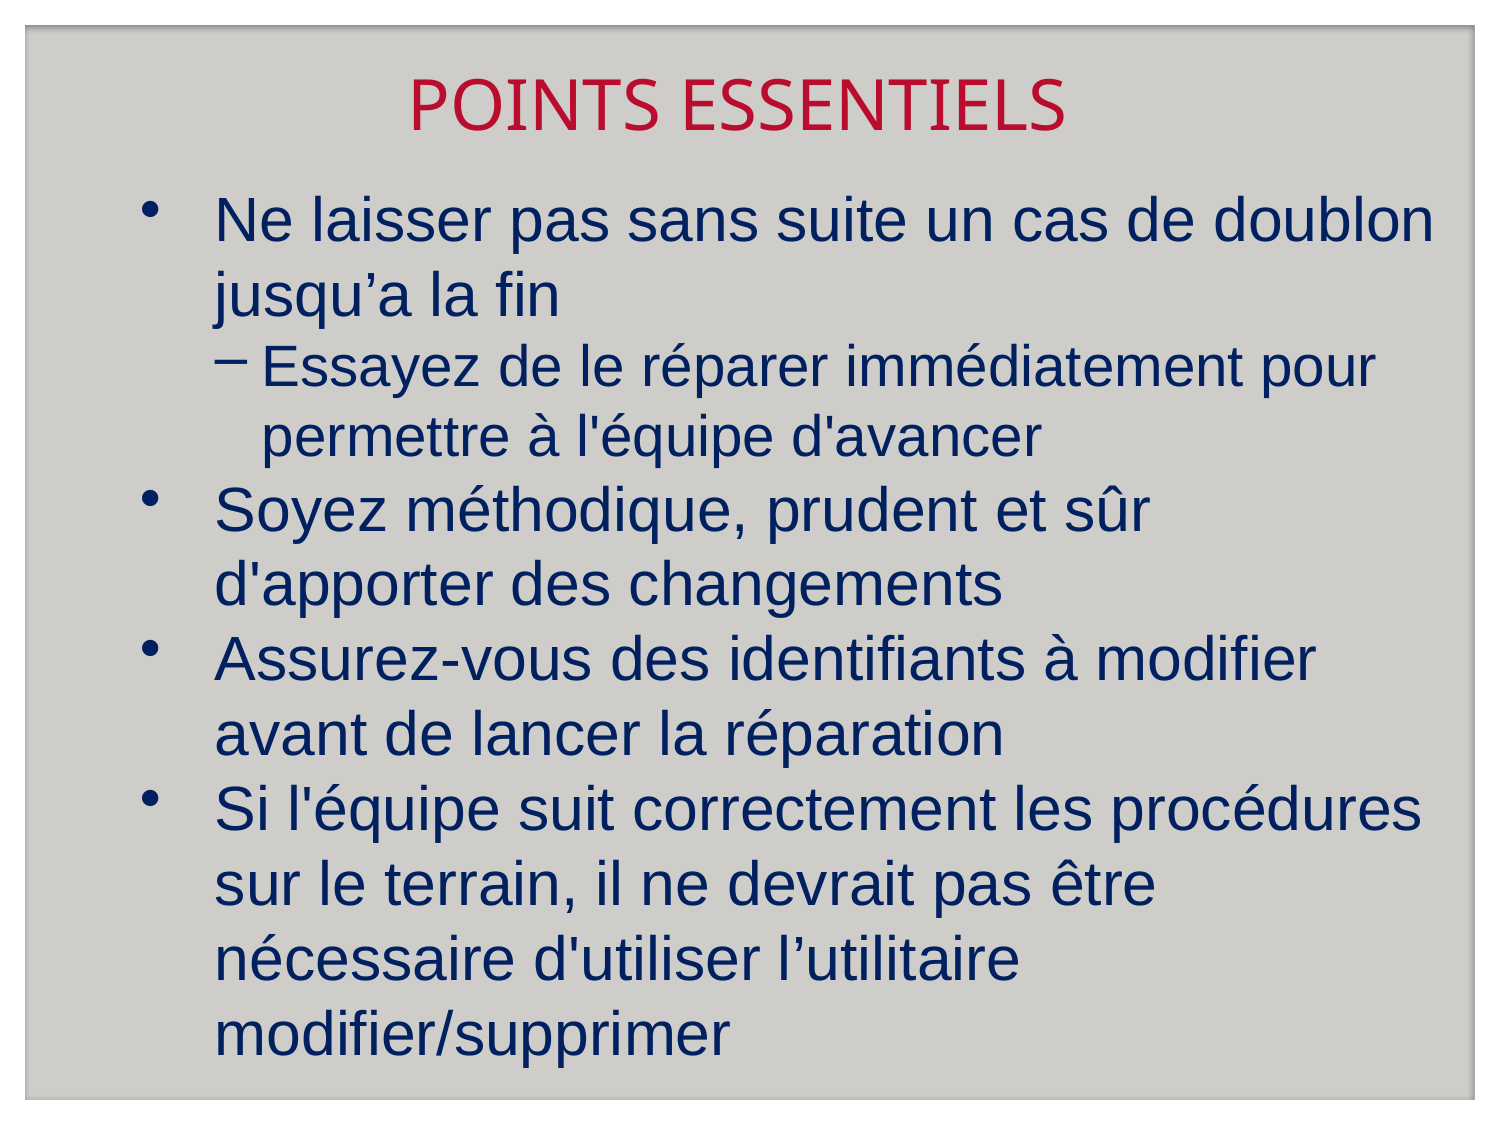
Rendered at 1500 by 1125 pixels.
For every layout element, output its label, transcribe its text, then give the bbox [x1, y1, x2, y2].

text_box Ne laisser pas sans suite un cas de doublon jusqu’a la fin Essayez de le réparer immédiatement pour permettre à l'équipe d'avancer Soyez méthodique, prudent et sûr d'apporter des changements Assurez-vous des identifiants à modifier avant de lancer la réparation Si l'équipe suit correctement les procédures sur le terrain, il ne devrait pas être nécessaire d'utiliser l’utilitaire modifier/supprimer [124, 171, 1463, 559]
title POINTS ESSENTIELS [99, 52, 1375, 153]
